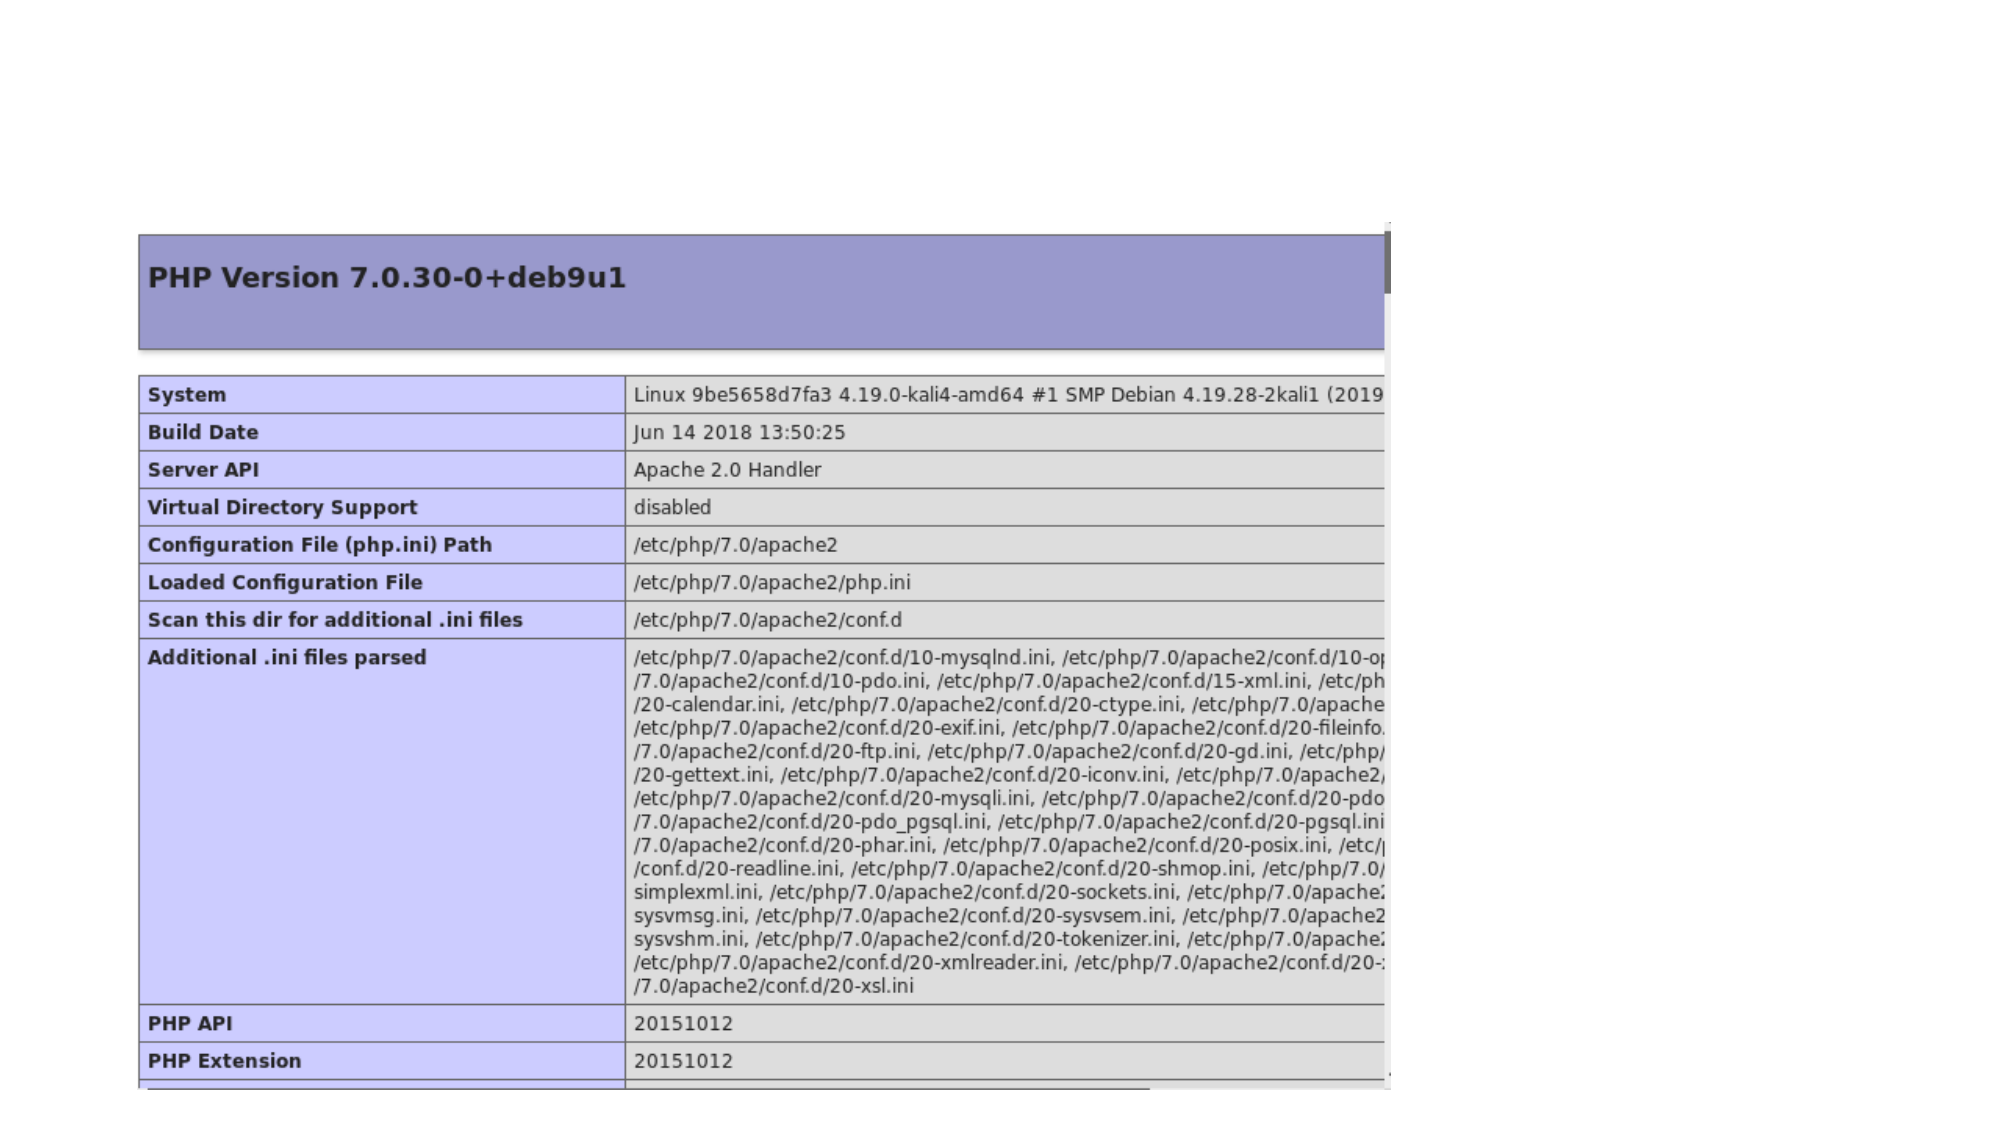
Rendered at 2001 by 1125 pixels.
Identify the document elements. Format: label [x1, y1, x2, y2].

picture [137, 222, 1391, 1090]
